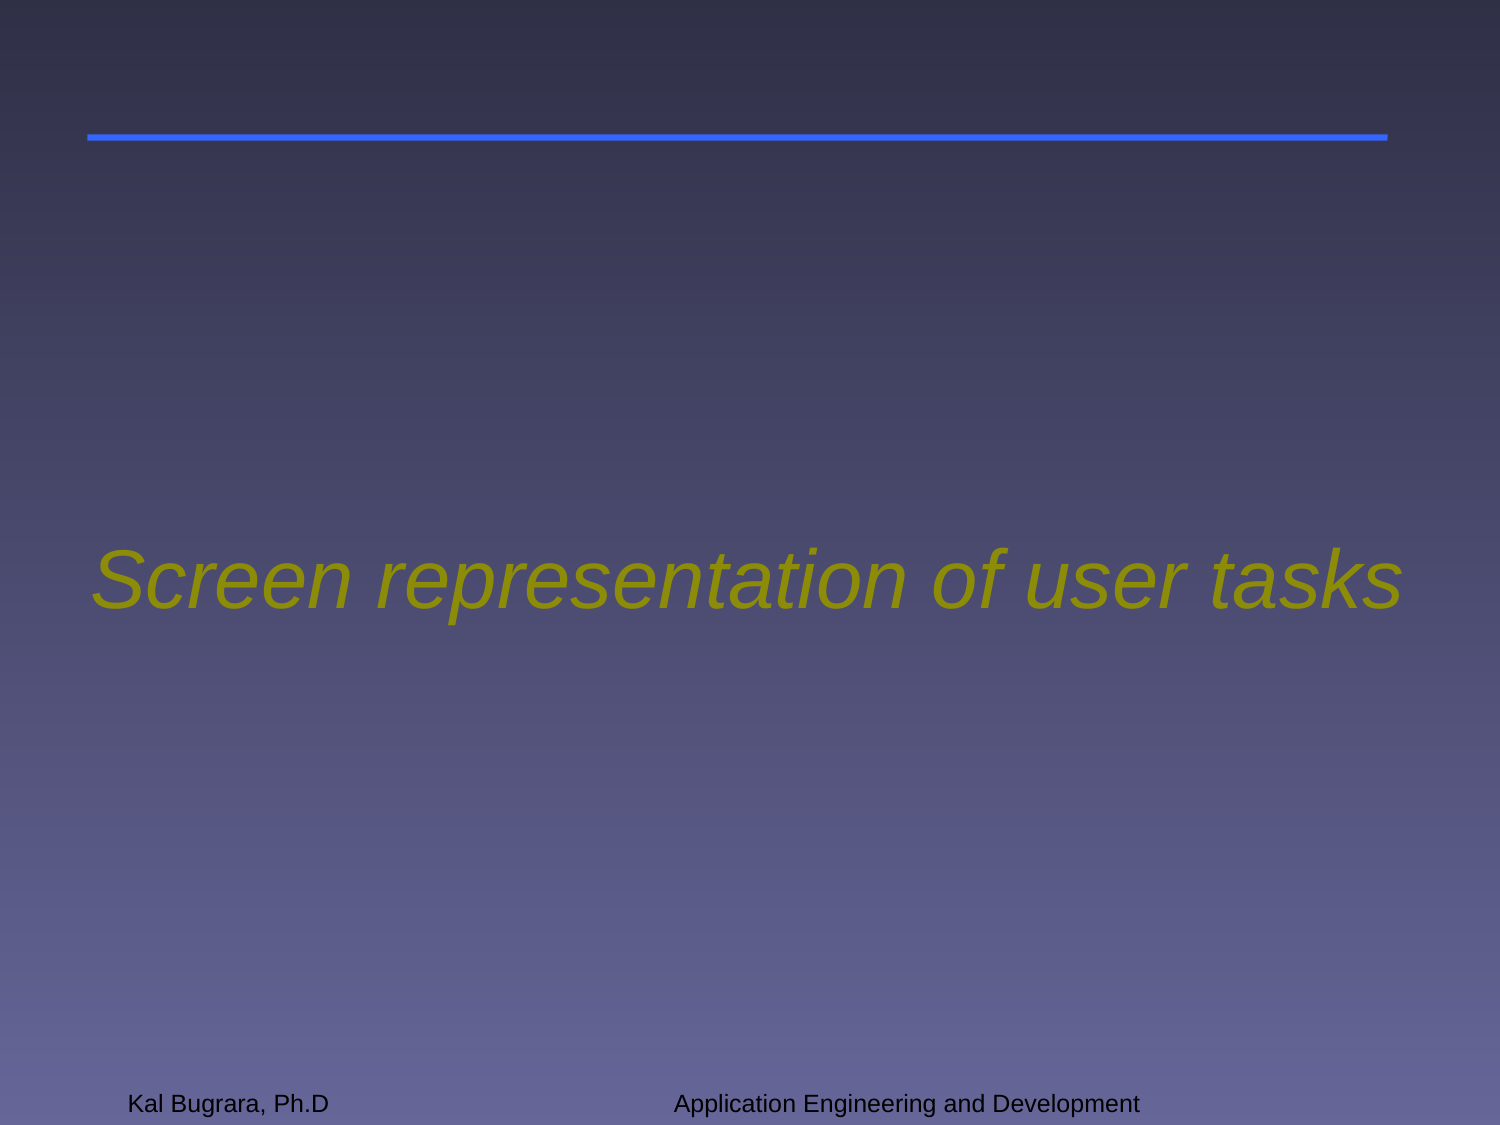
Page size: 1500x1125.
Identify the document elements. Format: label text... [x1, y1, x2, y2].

title Screen representation of user tasks [74, 512, 1451, 638]
footer Application Engineering and Development [474, 1049, 1376, 1125]
slide_number Kal Bugrara, Ph.D [112, 1049, 426, 1125]
